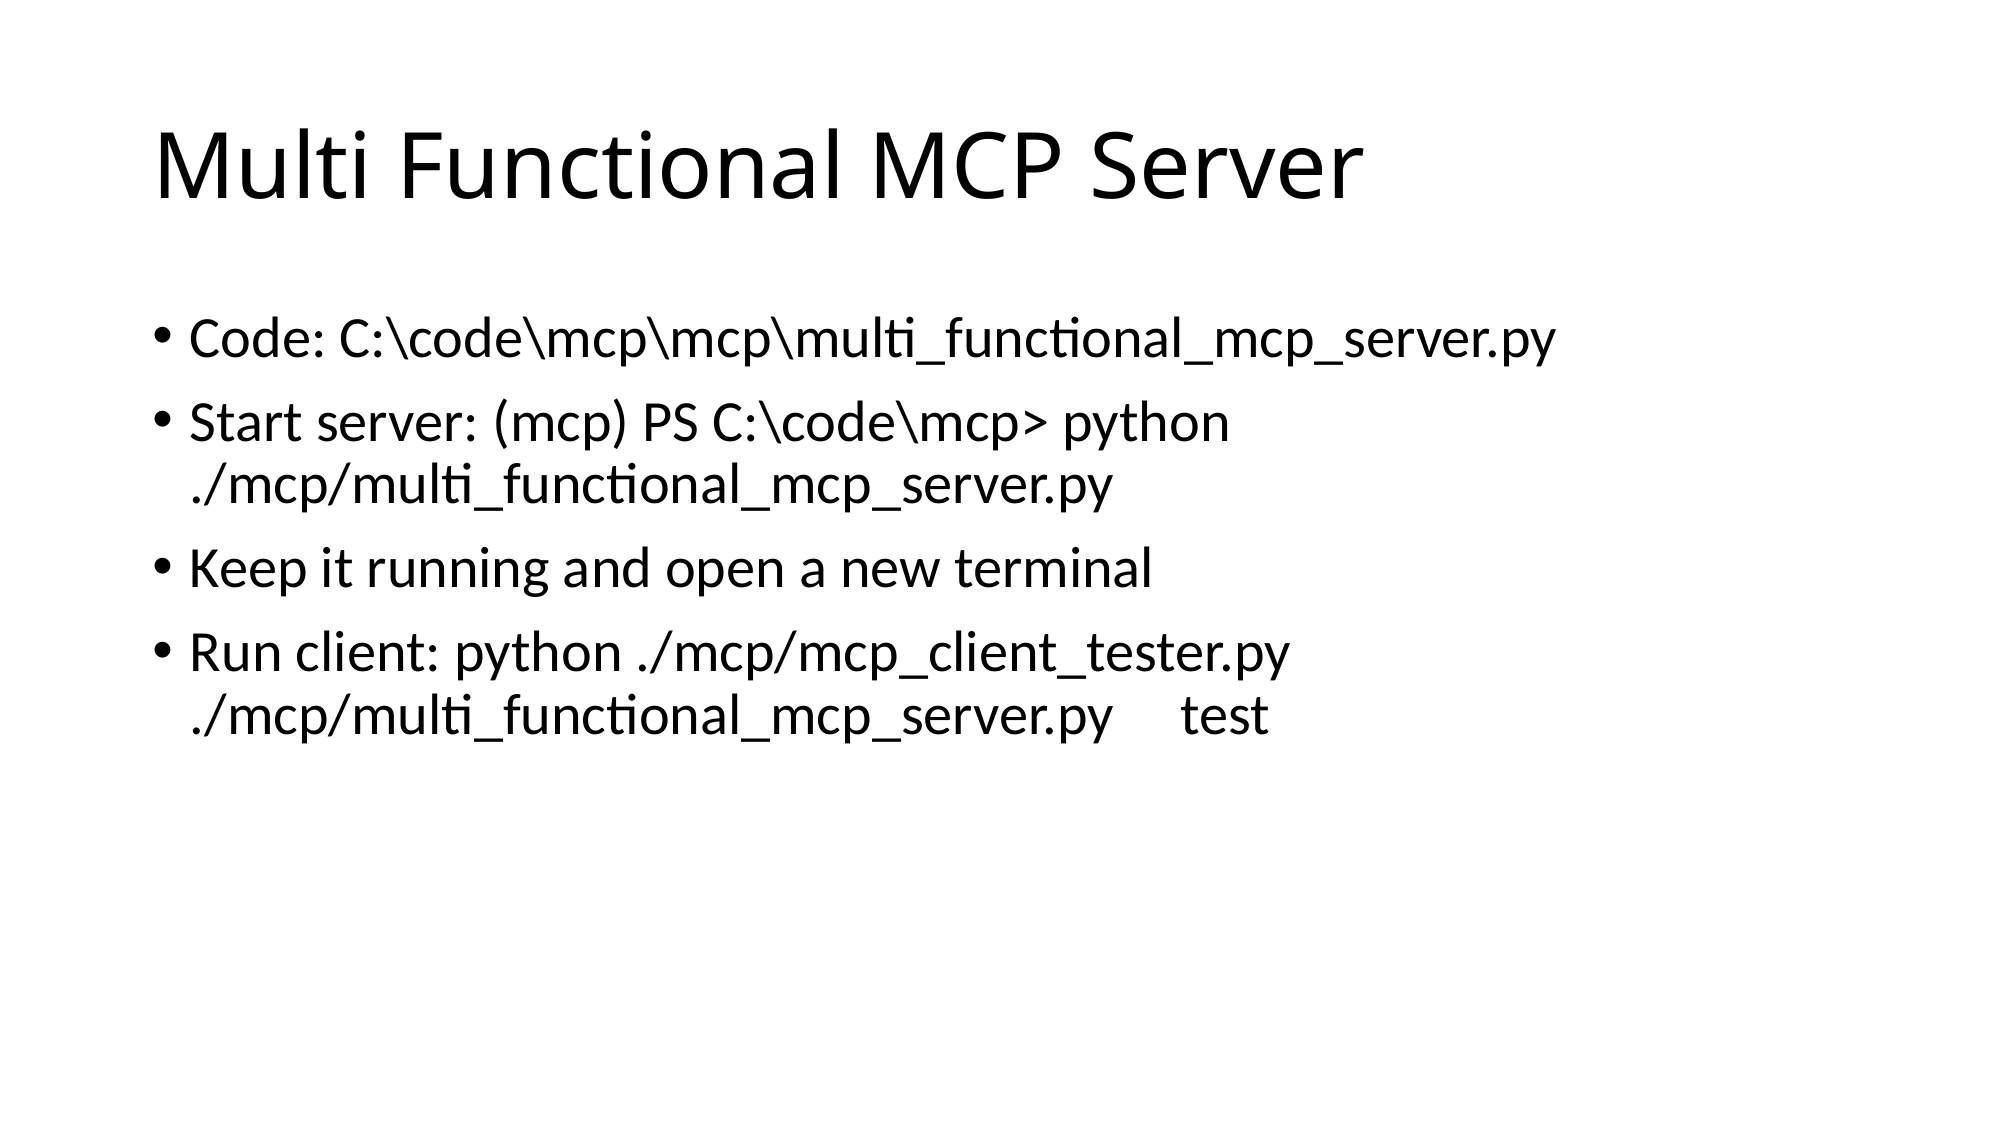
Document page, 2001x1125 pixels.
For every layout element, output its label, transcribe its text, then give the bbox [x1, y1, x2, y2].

list Code: C:\code\mcp\mcp\multi_functional_mcp_server.py Start server: (mcp) PS C:\code\mcp> python ./mcp/multi_functional_mcp_server.py Keep it running and open a new terminal Run client: python ./mcp/mcp_client_tester.py ./mcp/multi_functional_mcp_server.py test [137, 299, 1863, 1014]
title Multi Functional MCP Server [137, 59, 1863, 278]
